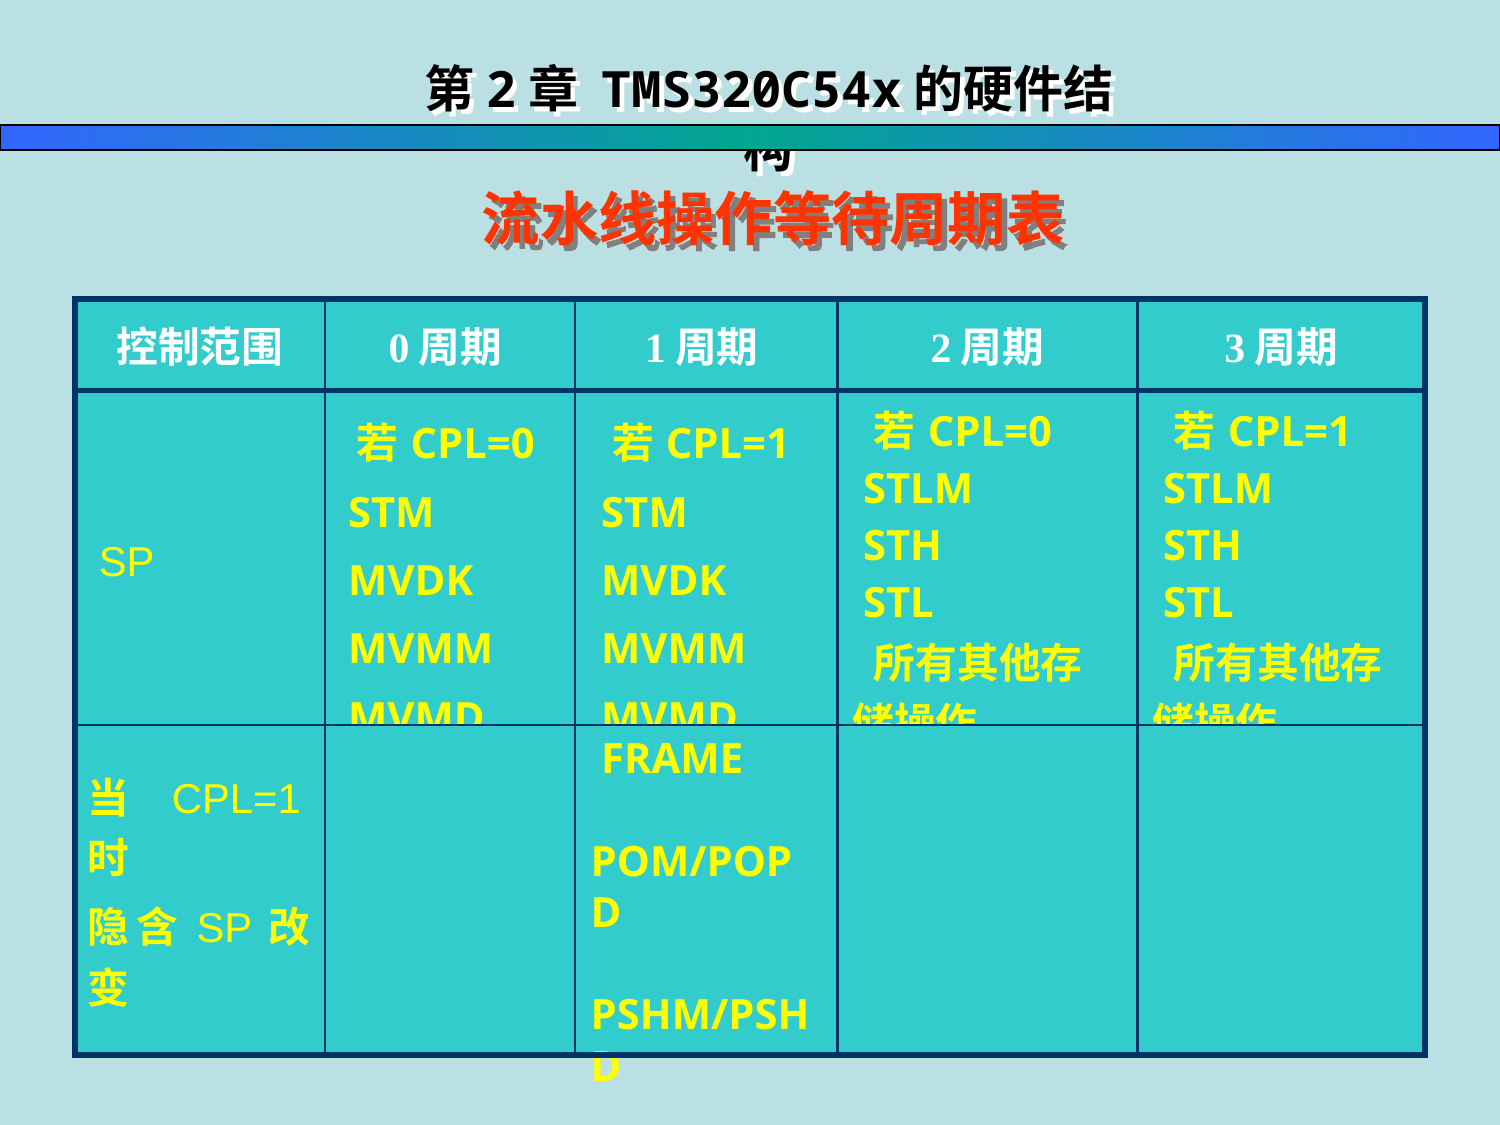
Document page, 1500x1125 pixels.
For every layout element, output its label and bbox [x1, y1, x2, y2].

table_cell [1139, 393, 1422, 724]
table_cell [576, 726, 836, 1052]
table_cell [839, 393, 1136, 724]
table_cell [78, 393, 324, 724]
table_header [326, 302, 574, 388]
slide_number [1074, 1058, 1426, 1103]
table_header [839, 302, 1136, 388]
table_header [1139, 302, 1422, 388]
table_header [576, 302, 836, 388]
text_box [0, 49, 1500, 275]
table_cell [78, 726, 324, 1052]
table_header [78, 302, 324, 388]
table_cell [576, 393, 836, 724]
table_cell [326, 393, 574, 724]
table_cell [326, 726, 574, 1052]
table_cell [839, 726, 1136, 1052]
table_cell [1139, 726, 1422, 1052]
